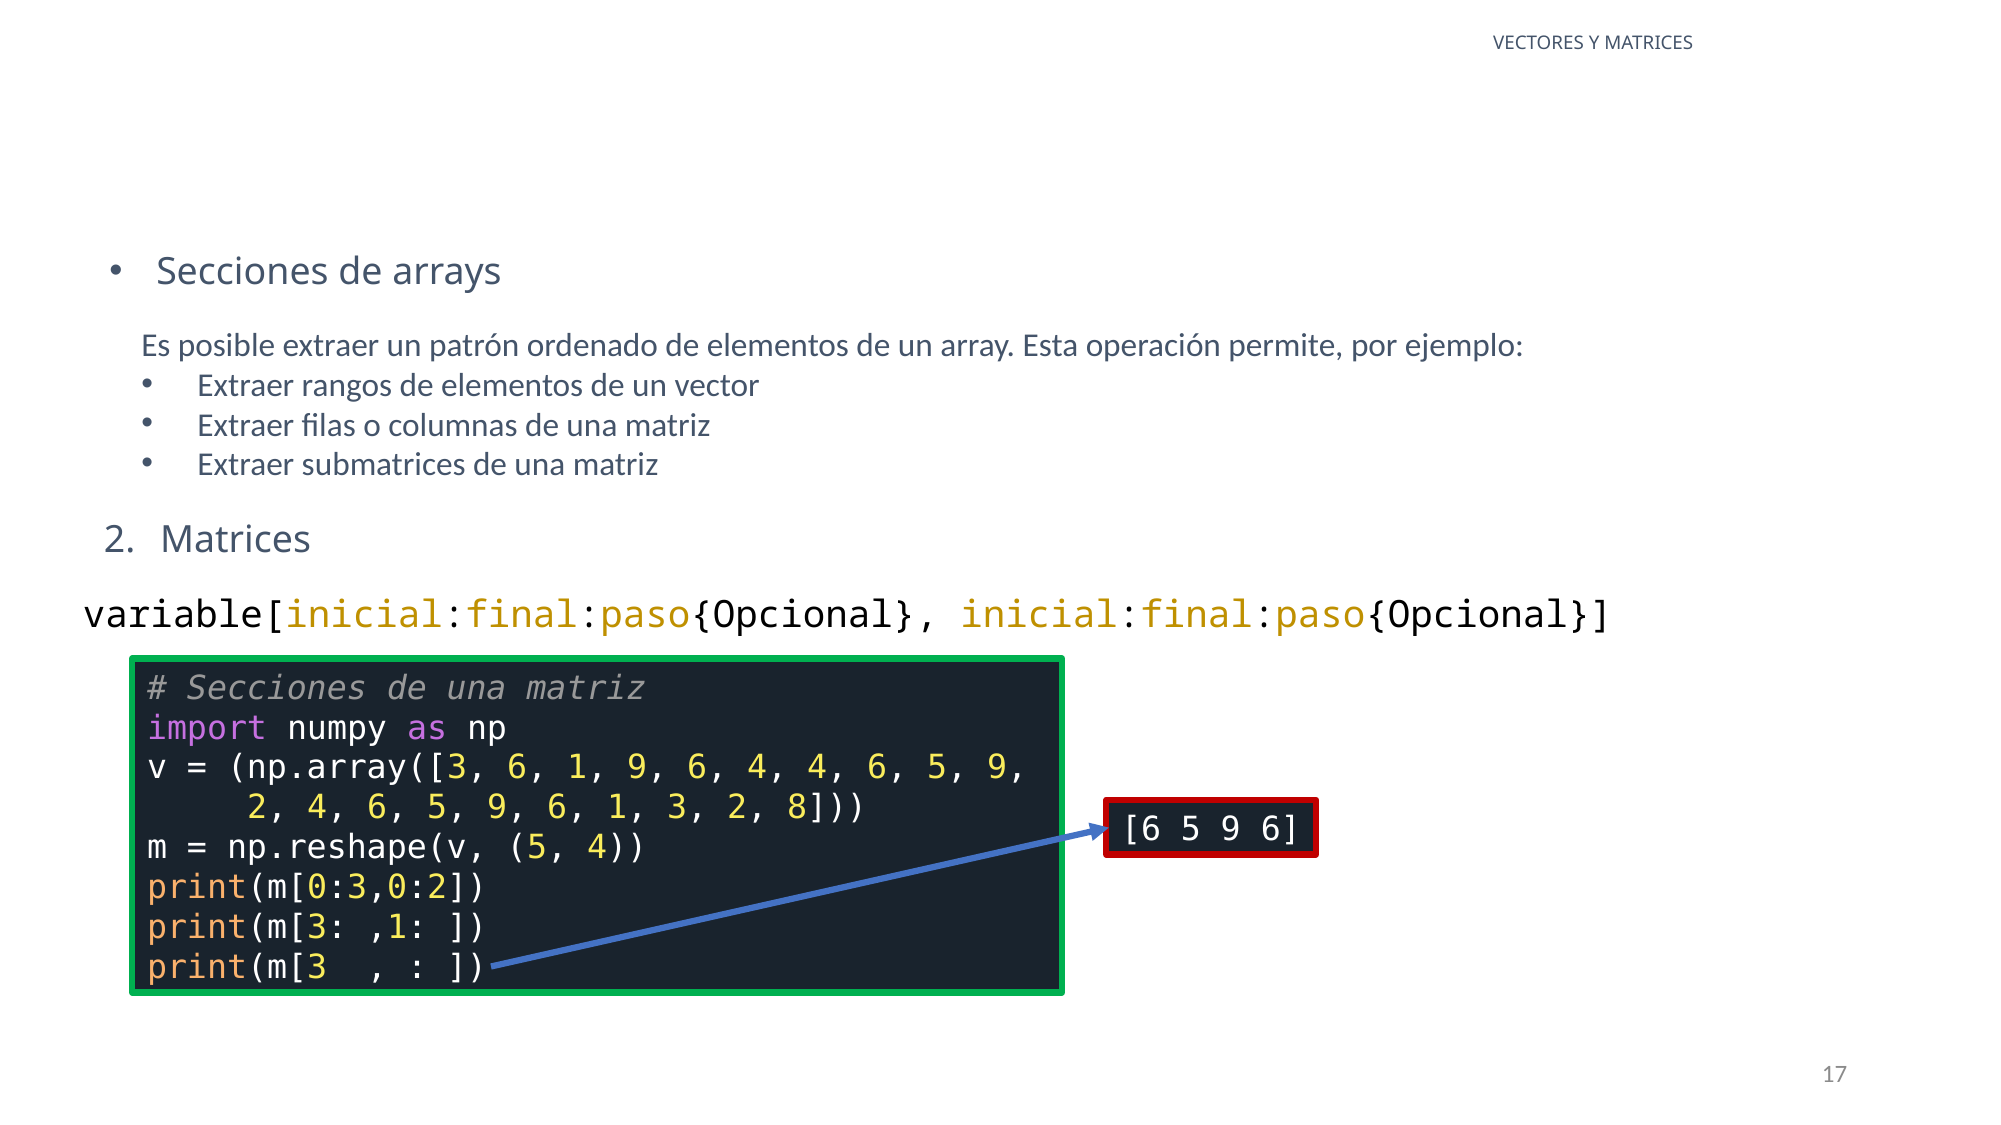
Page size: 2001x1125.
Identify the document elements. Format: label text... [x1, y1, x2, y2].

text_box variable[inicial:final:paso{Opcional}, inicial:final:paso{Opcional}] [68, 582, 1628, 643]
subtitle VECTORES Y MATRICES [1194, 25, 1992, 69]
text_box Secciones de arrays [94, 239, 518, 300]
text_box [6 5 9 6] [1106, 799, 1317, 855]
text_box Es posible extraer un patrón ordenado de elementos de un array. Esta operación permite, por ejemplo: Extraer rangos de elementos de un vector Extraer filas o columnas de una matriz Extraer submatrices de una matriz [126, 315, 1643, 490]
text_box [490, 827, 1109, 967]
text_box Matrices [89, 507, 327, 567]
text_box # Secciones de una matriz import numpy as np v = (np.array([3, 6, 1, 9, 6, 4, 4, 6, 5, 9, 2, 4, 6, 5, 9, 6, 1, 3, 2, 8])) m = np.reshape(v, (5, 4)) print(m[0:3,0:2]) print(m[3: ,1: ]) print(m[3 , : ]) [132, 658, 1062, 993]
slide_number 17 [1412, 1042, 1863, 1103]
